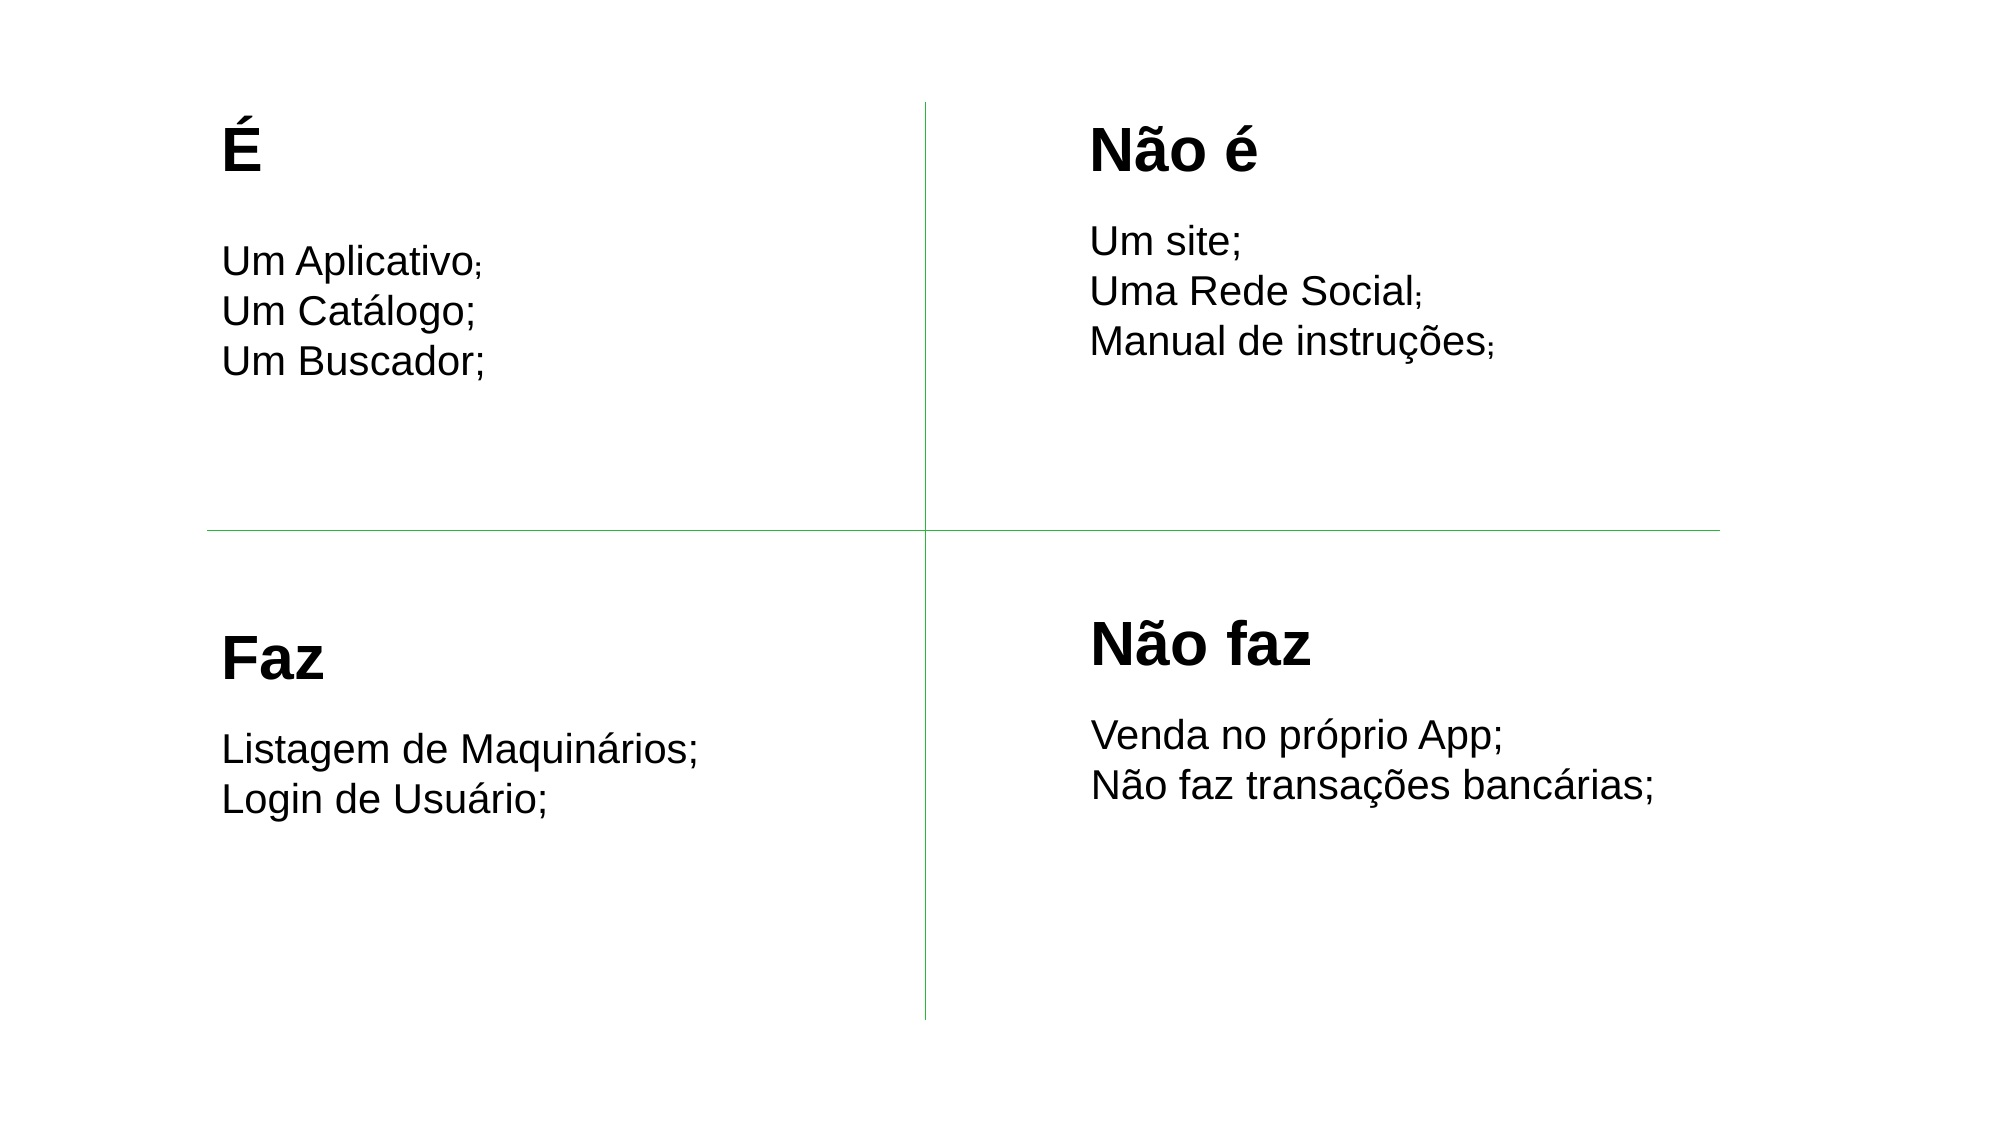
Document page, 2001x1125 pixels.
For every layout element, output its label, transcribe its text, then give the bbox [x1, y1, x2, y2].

text_box Não é Um site; Uma Rede Social; Manual de instruções; [1074, 101, 1751, 461]
text_box Não faz Venda no próprio App; Não faz transações bancárias; [1075, 595, 1752, 906]
text_box É Um Aplicativo; Um Catálogo; Um Buscador; [206, 101, 883, 422]
text_box Faz Listagem de Maquinários; Login de Usuário; [206, 609, 883, 1019]
